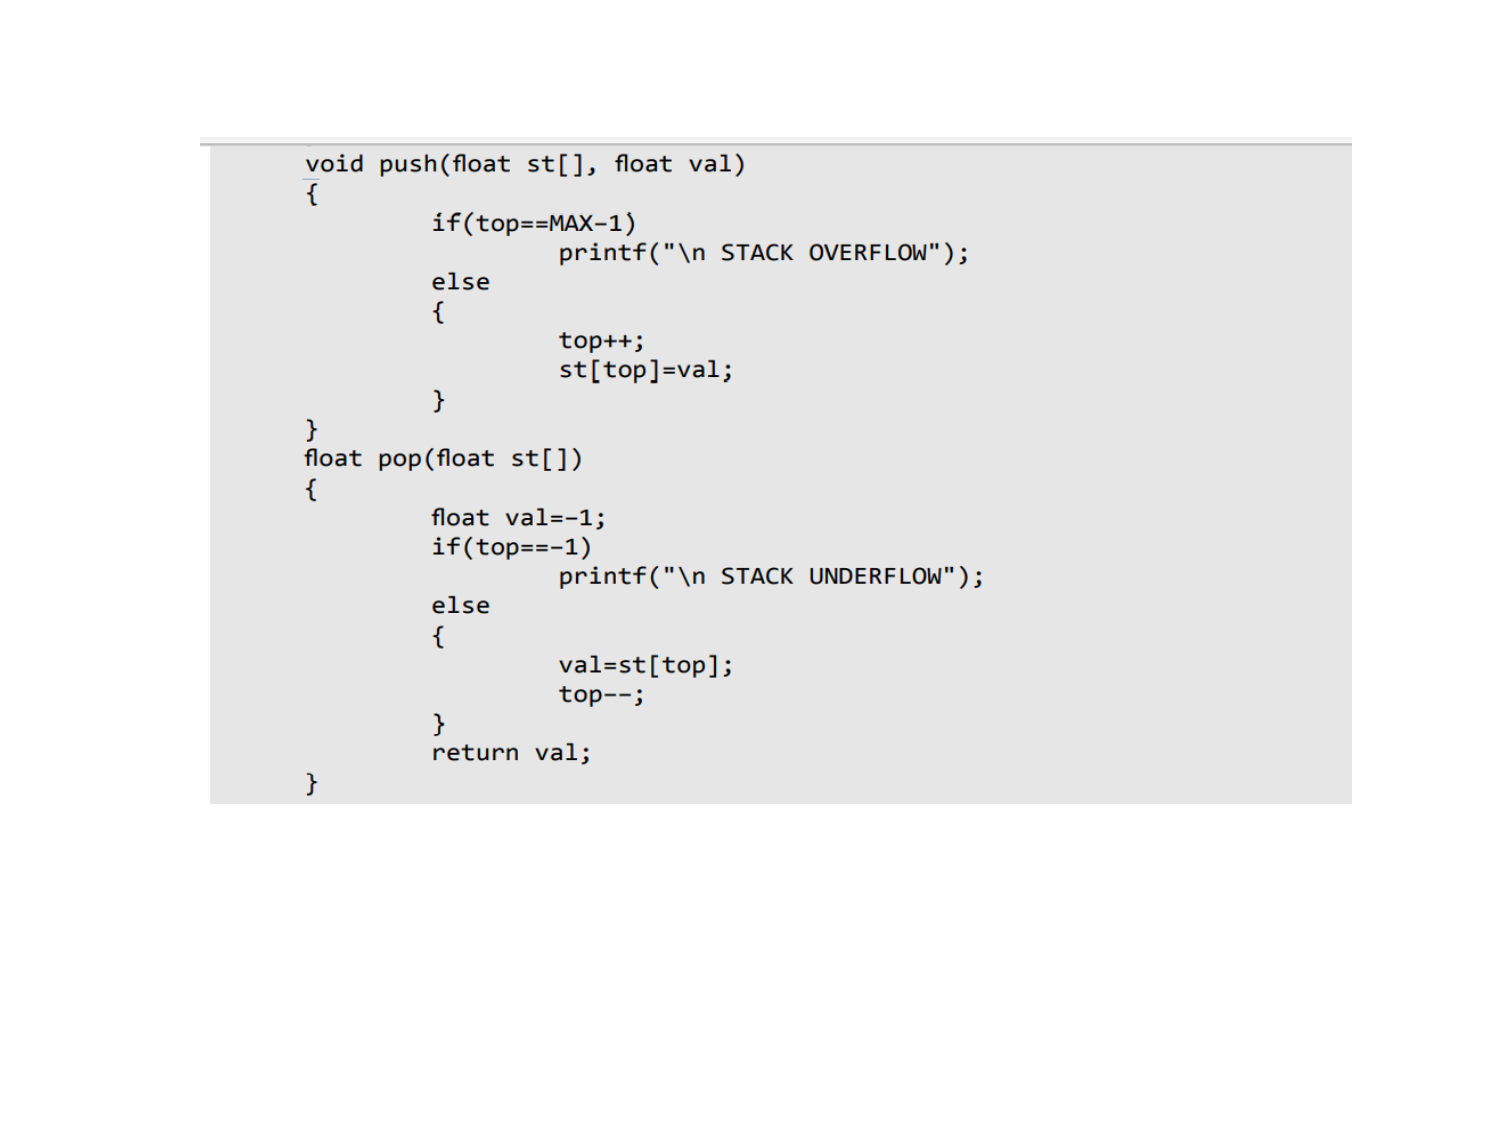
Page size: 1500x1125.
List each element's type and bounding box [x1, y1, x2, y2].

list [199, 137, 1352, 804]
